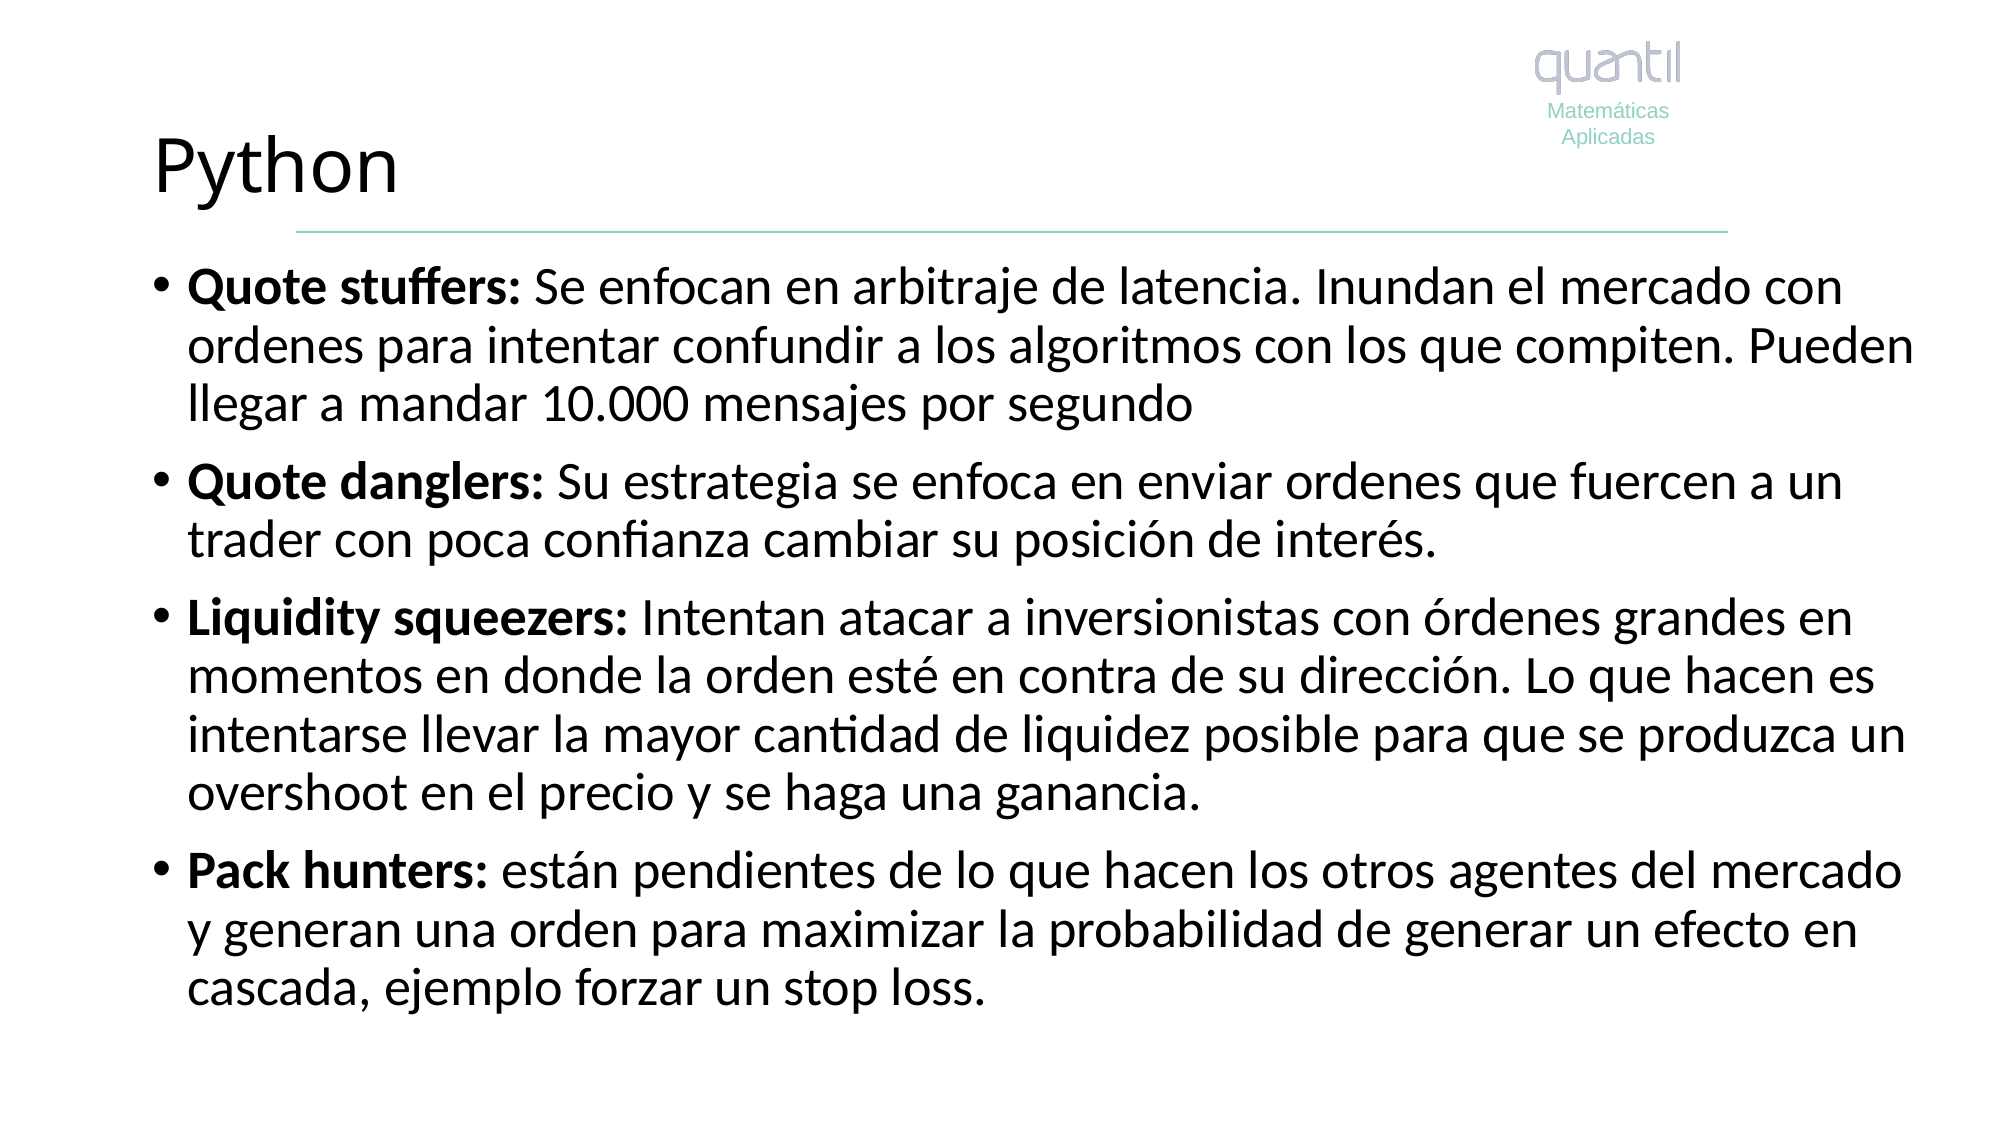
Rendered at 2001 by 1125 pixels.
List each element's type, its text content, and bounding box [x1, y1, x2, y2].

picture [1535, 41, 1680, 95]
text_box Matemáticas Aplicadas [1512, 96, 1705, 150]
title Python [137, 59, 1863, 250]
list Quote stuffers: Se enfocan en arbitraje de latencia. Inundan el mercado con ordenes para intentar confundir a los algoritmos con los que compiten. Pueden llegar a mandar 10.000 mensajes por segundo Quote danglers: Su estrategia se enfoca en enviar ordenes que fuercen a un trader con poca confianza cambiar su posición de interés. Liquidity squeezers: Intentan atacar a inversionistas con órdenes grandes en momentos en donde la orden esté en contra de su dirección. Lo que hacen es intentarse llevar la mayor cantidad de liquidez posible para que se produzca un overshoot en el precio y se haga una ganancia. Pack hunters: están pendientes de lo que hacen los otros agentes del mercado y generan una orden para maximizar la probabilidad de generar un efecto en cascada, ejemplo forzar un stop loss. [137, 250, 1945, 1030]
